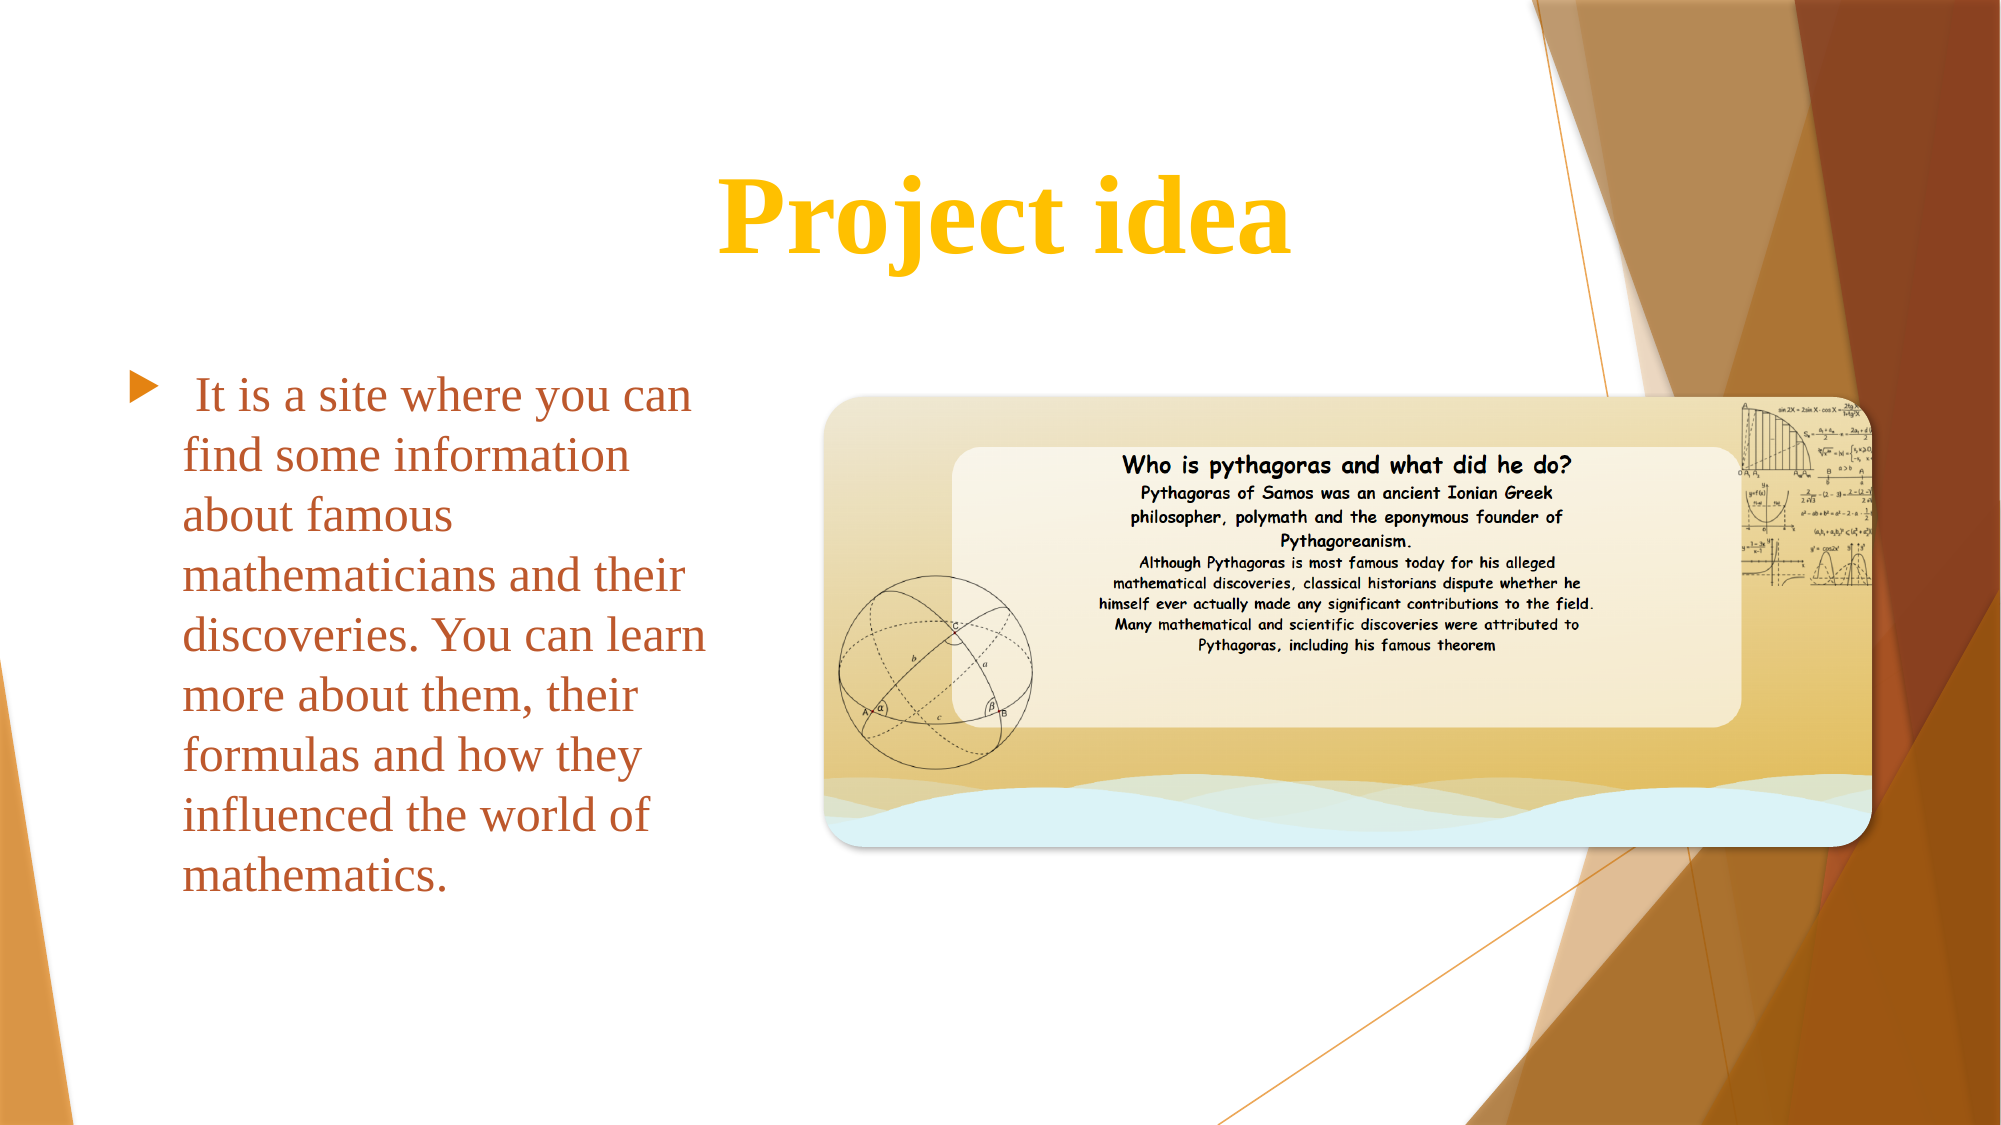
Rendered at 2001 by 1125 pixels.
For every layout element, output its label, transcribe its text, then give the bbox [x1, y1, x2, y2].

list It is a site where you can find some information about famous mathematicians and their discoveries. You can learn more about them, their formulas and how they influenced the world of mathematics. [111, 354, 741, 992]
picture [823, 396, 1873, 848]
title Project idea [111, 99, 1901, 317]
